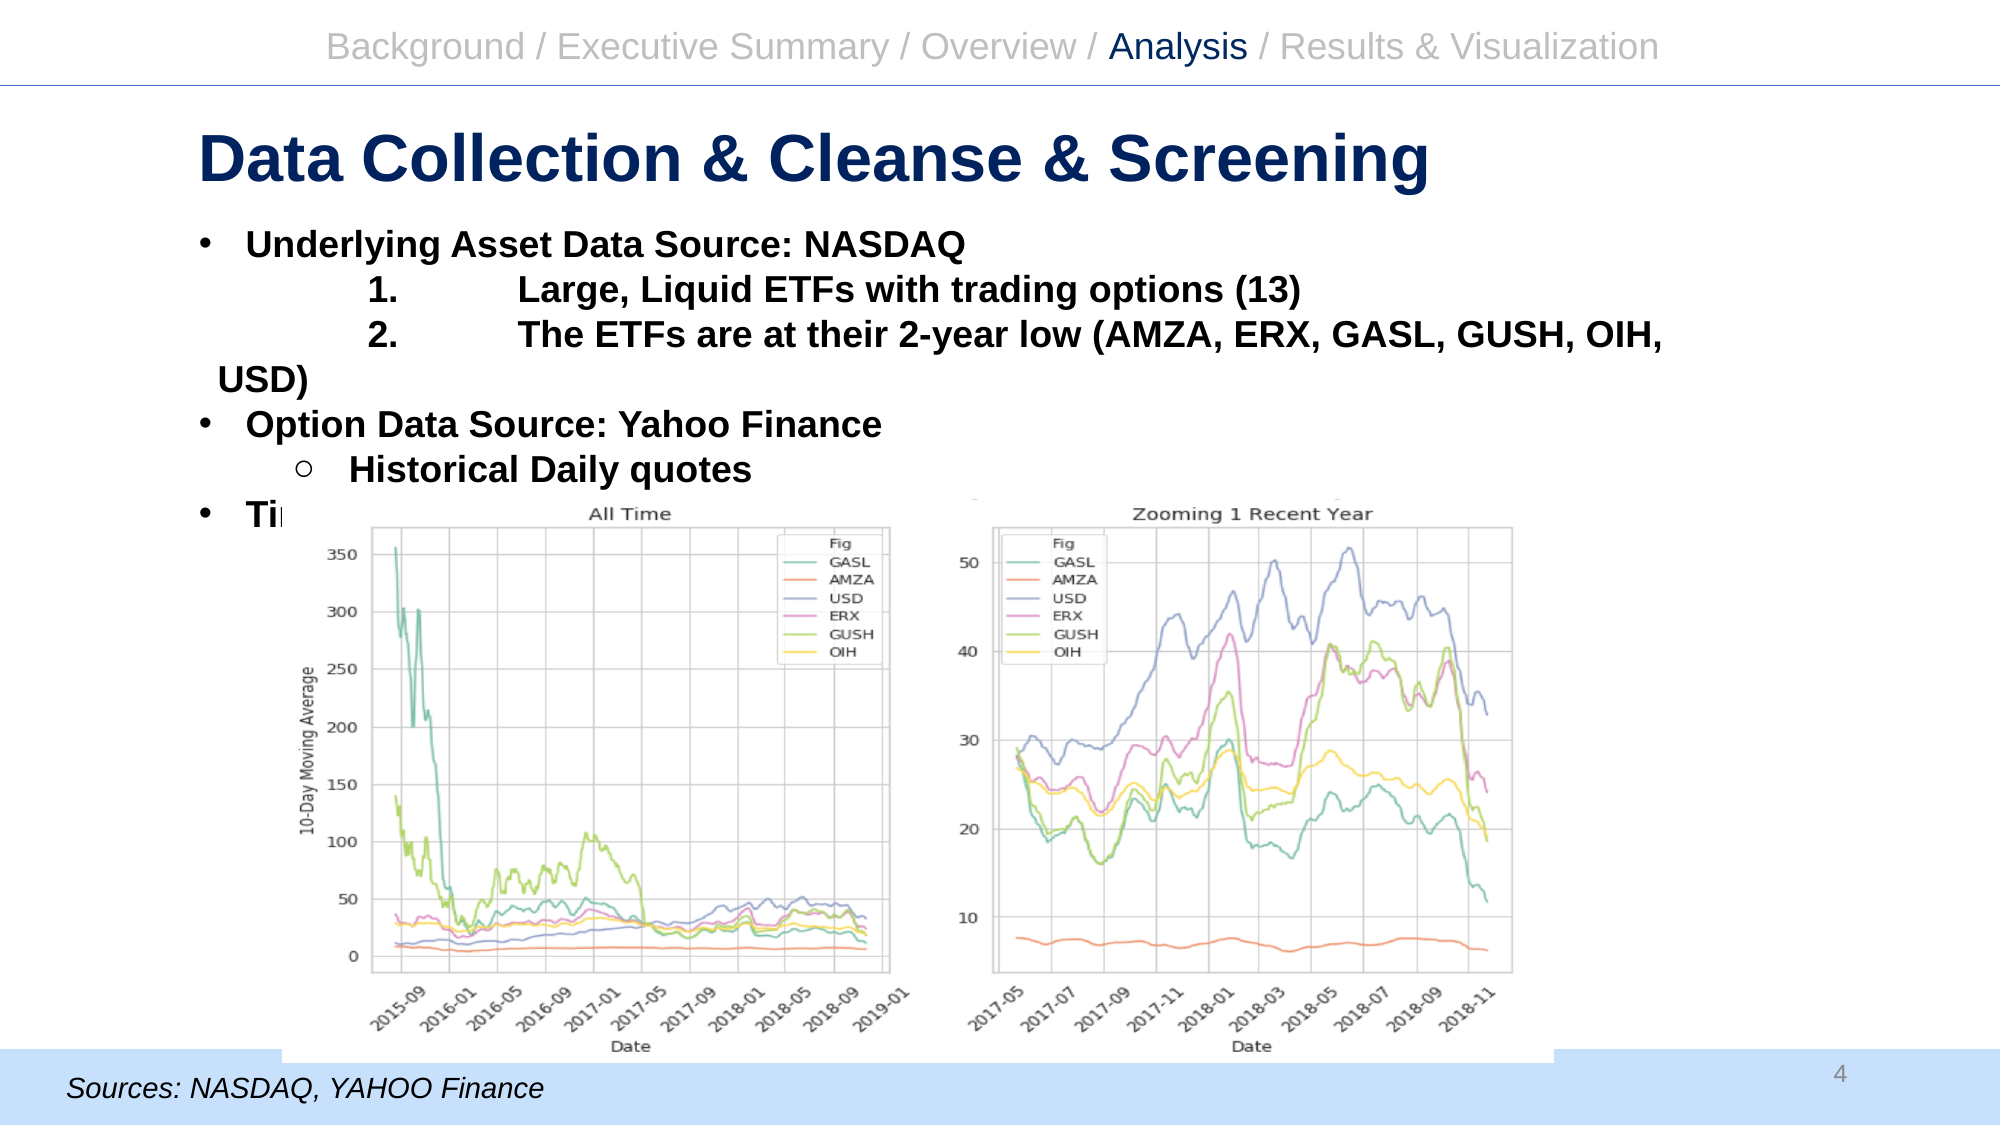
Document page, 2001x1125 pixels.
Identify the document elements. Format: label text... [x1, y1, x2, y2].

text_box Sources: NASDAQ, YAHOO Finance [51, 1062, 1880, 1113]
text_box Background / Executive Summary / Overview / Analysis / Results & Visualization [136, 14, 1860, 76]
text_box [0, 1049, 2000, 1125]
text_box Data Collection & Cleanse & Screening [183, 107, 1631, 204]
picture [282, 500, 1554, 1063]
slide_number 4 [1412, 1042, 1863, 1103]
text_box Underlying Asset Data Source: NASDAQ 1. Large, Liquid ETFs with trading options (13) 2. The ETFs are at their 2-year low (AMZA, ERX, GASL, GUSH, OIH, USD) Option Data Source: Yahoo Finance Historical Daily quotes Time Span: Nov 26, 2013 - Nov 26, 2018, (5 Years => 2.5 Years) [183, 212, 1740, 574]
